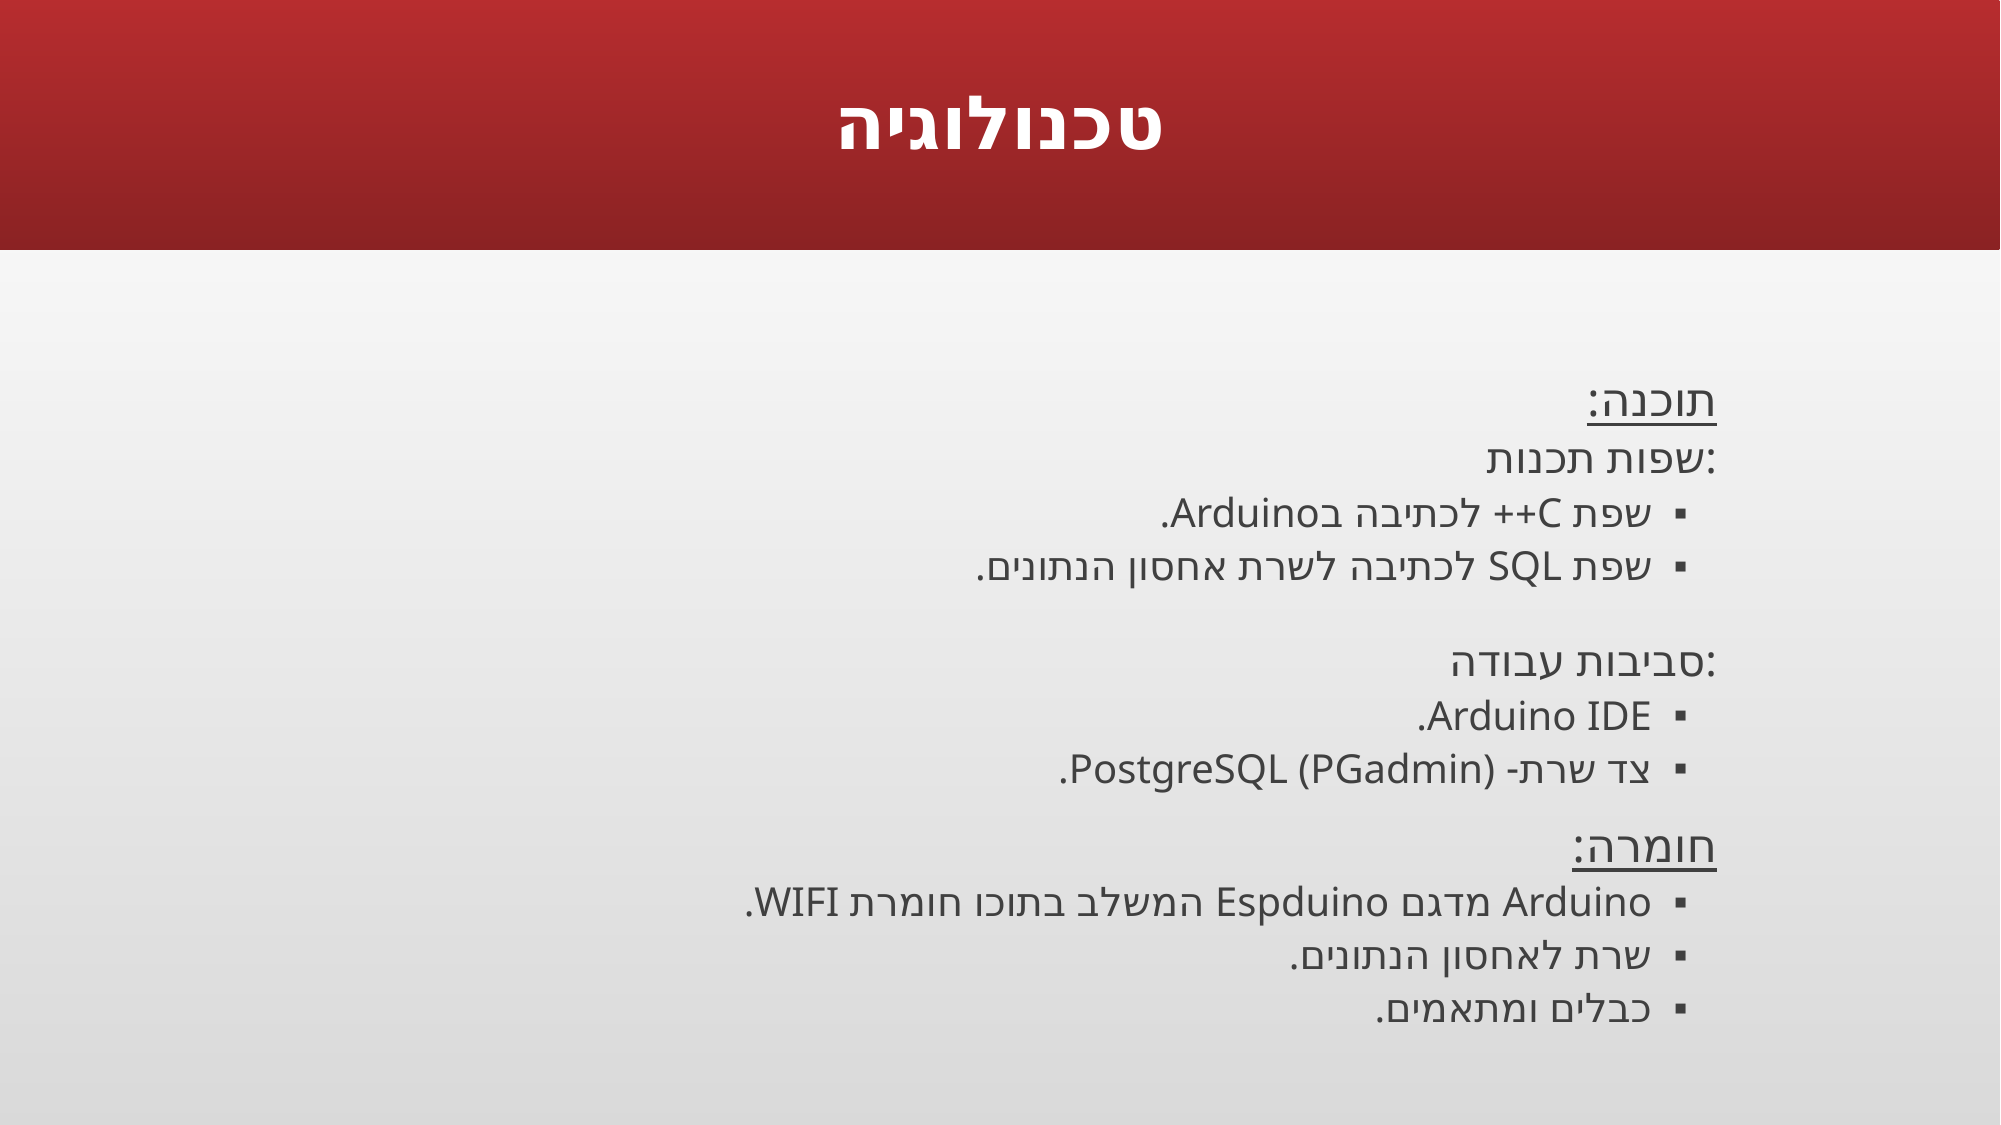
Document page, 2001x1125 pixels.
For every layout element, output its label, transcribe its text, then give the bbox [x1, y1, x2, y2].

title טכנולוגיה [174, 16, 1825, 234]
list תוכנה: שפות תכנות: שפת C++ לכתיבה בArduino. שפת SQL לכתיבה לשרת אחסון הנתונים. סביבות עבודה: Arduino IDE. צד שרת- PostgreSQL (PGadmin). חומרה: Arduino מדגם Espduino המשלב בתוכו חומרת WIFI. שרת לאחסון הנתונים. כבלים ומתאמים. [232, 290, 1733, 1047]
